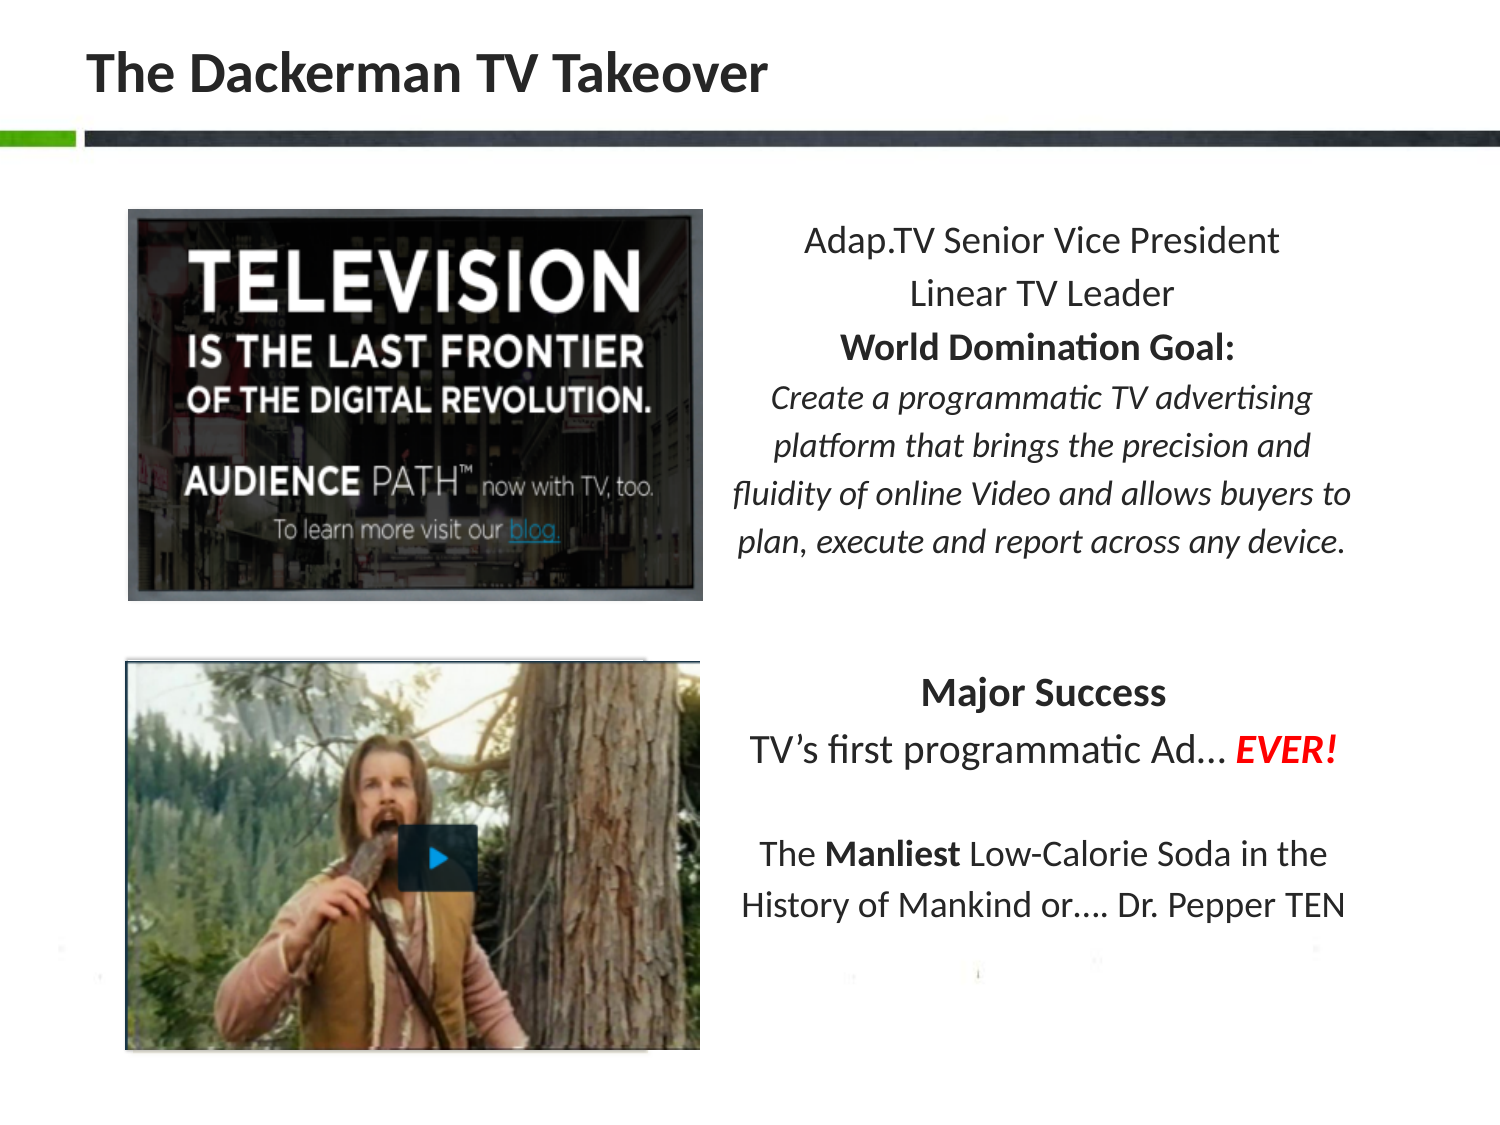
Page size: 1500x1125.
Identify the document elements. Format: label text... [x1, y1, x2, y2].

text_box Adap.TV Senior Vice President Linear TV Leader World Domination Goal: Create a programmatic TV advertising platform that brings the precision and fluidity of online Video and allows buyers to plan, execute and report across any device. [717, 199, 1368, 606]
title The Dackerman TV Takeover [71, 12, 1450, 125]
text_box Major Success TV’s first programmatic Ad… EVER! The Manliest Low-Calorie Soda in the History of Mankind or…. Dr. Pepper TEN [720, 650, 1368, 1034]
picture [0, 0, 1500, 1125]
